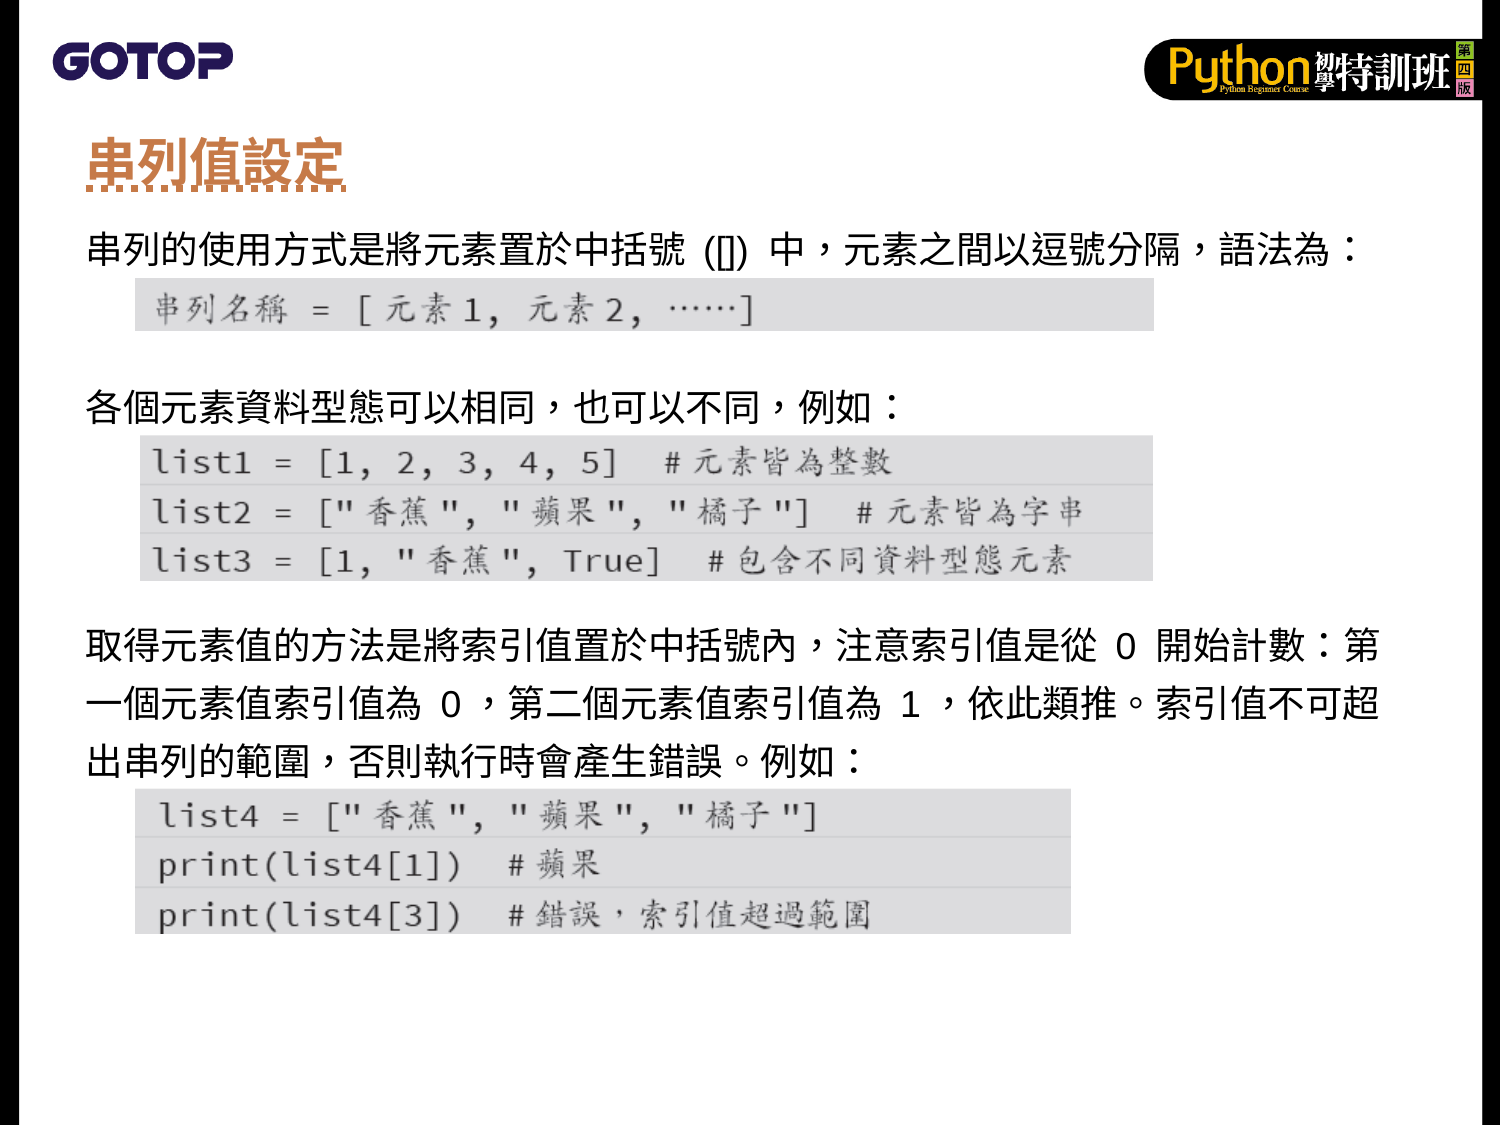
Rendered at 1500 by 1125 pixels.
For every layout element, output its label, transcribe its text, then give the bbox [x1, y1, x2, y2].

picture [0, 0, 1500, 1125]
list 串列值設定 串列的使用方式是將元素置於中括號 ([]) 中，元素之間以逗號分隔，語法為： 各個元素資料型態可以相同，也可以不同，例如： 取得元素值的方法是將索引值置於中括號內，注意索引值是從 0 開始計數：第一個元素值索引值為 0，第二個元素值索引值為 1，依此類推。索引值不可超出串列的範圍，否則執行時會產生錯誤。例如： [70, 121, 1430, 1067]
